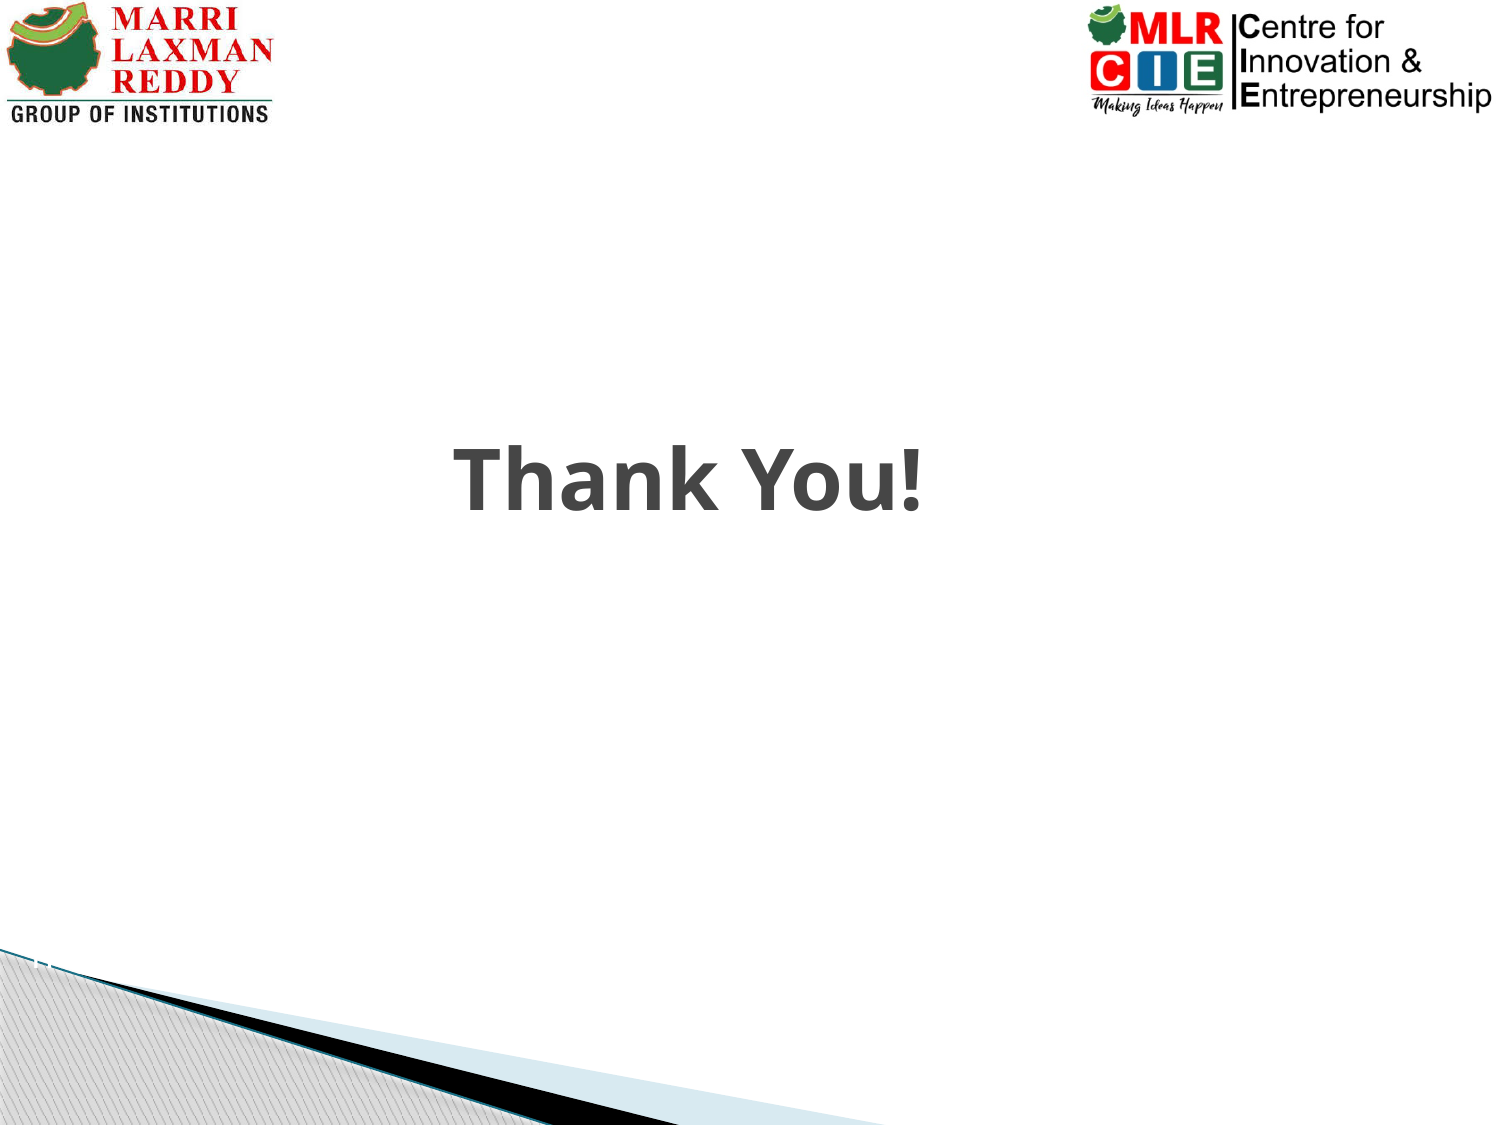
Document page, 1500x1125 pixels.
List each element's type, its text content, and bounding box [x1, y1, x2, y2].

picture [1081, 0, 1500, 125]
picture [0, 0, 275, 126]
text_box IoT Hackathon 2019 [16, 834, 218, 984]
title Thank You! [171, 231, 1365, 823]
